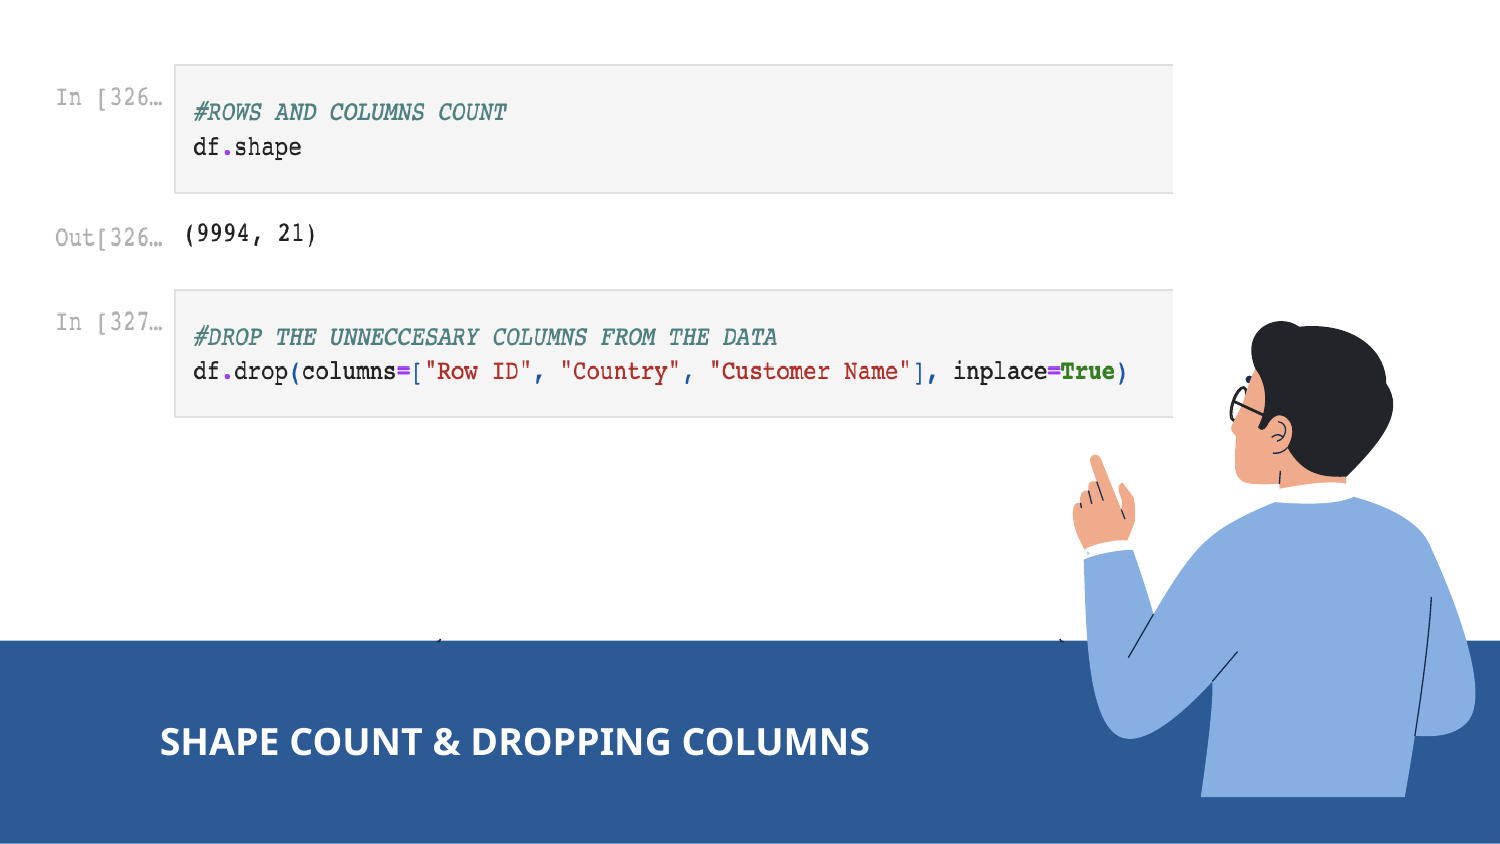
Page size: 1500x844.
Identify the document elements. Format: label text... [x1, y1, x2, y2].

title SHAPE COUNT & DROPPING COLUMNS [144, 682, 958, 798]
picture [19, 54, 1174, 436]
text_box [1071, 320, 1500, 798]
